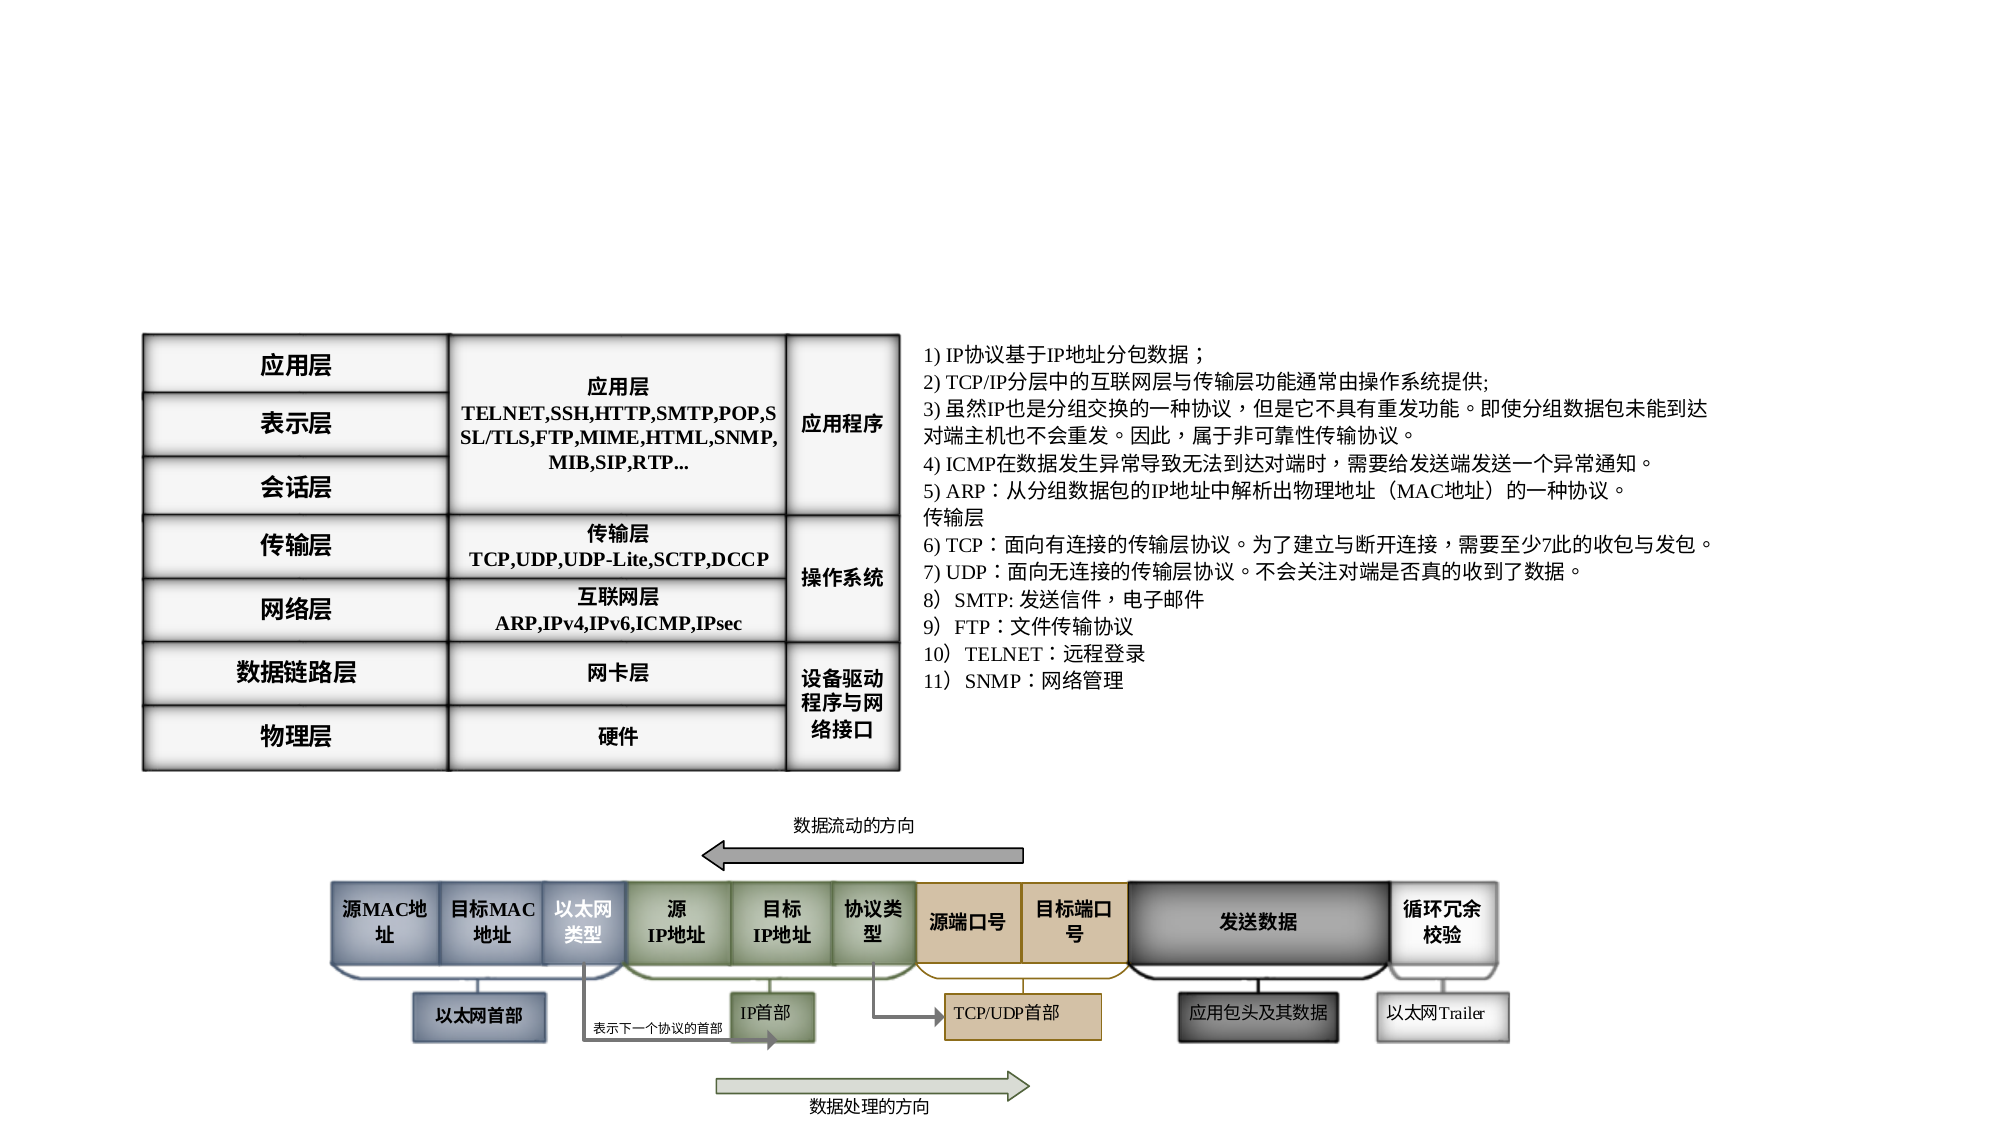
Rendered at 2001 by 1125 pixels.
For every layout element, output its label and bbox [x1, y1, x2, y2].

picture [139, 330, 1728, 772]
picture [328, 810, 1511, 1125]
